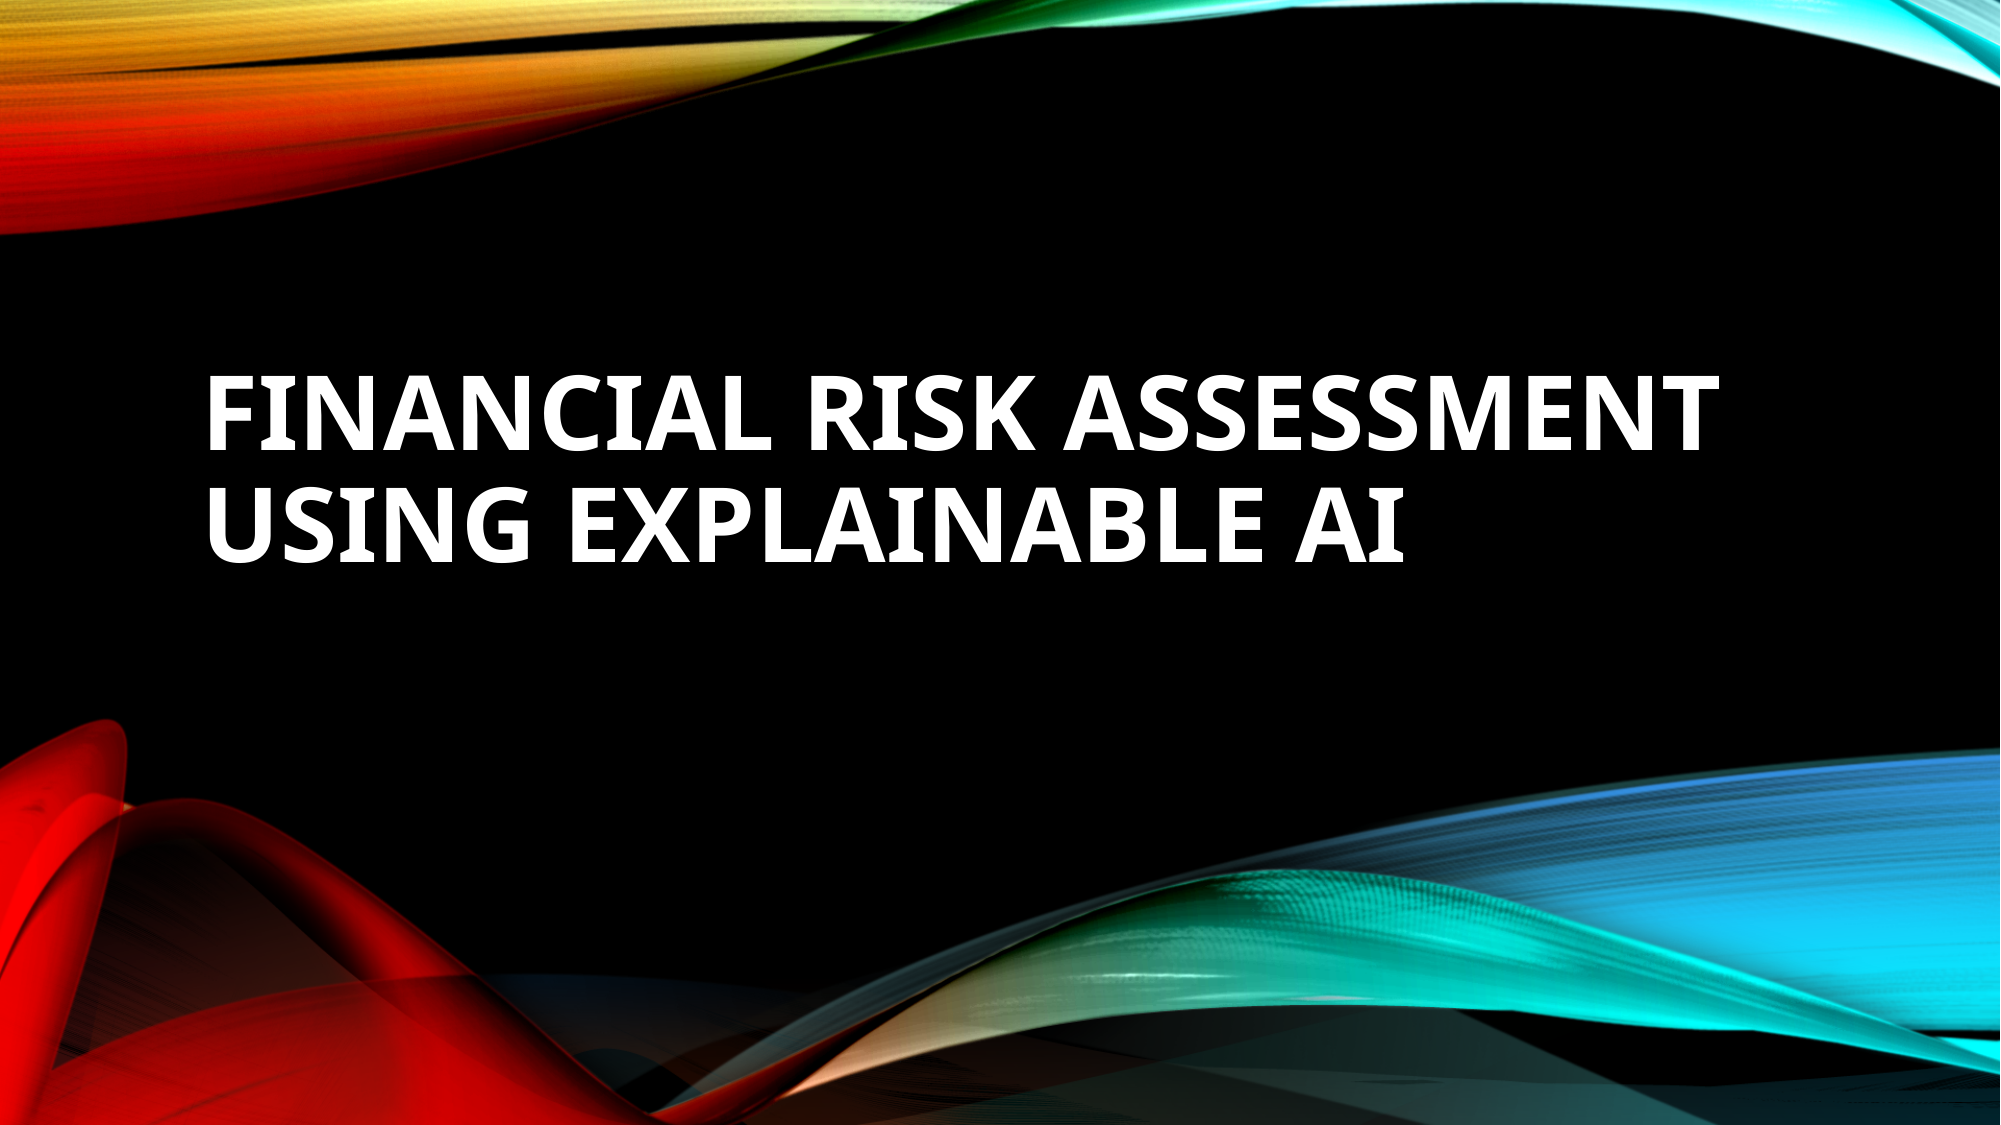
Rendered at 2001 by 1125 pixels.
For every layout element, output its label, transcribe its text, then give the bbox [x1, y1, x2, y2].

picture [0, 0, 2000, 237]
title Financial risk assessment using explainable ai [186, 292, 1814, 593]
picture [0, 717, 2000, 1125]
